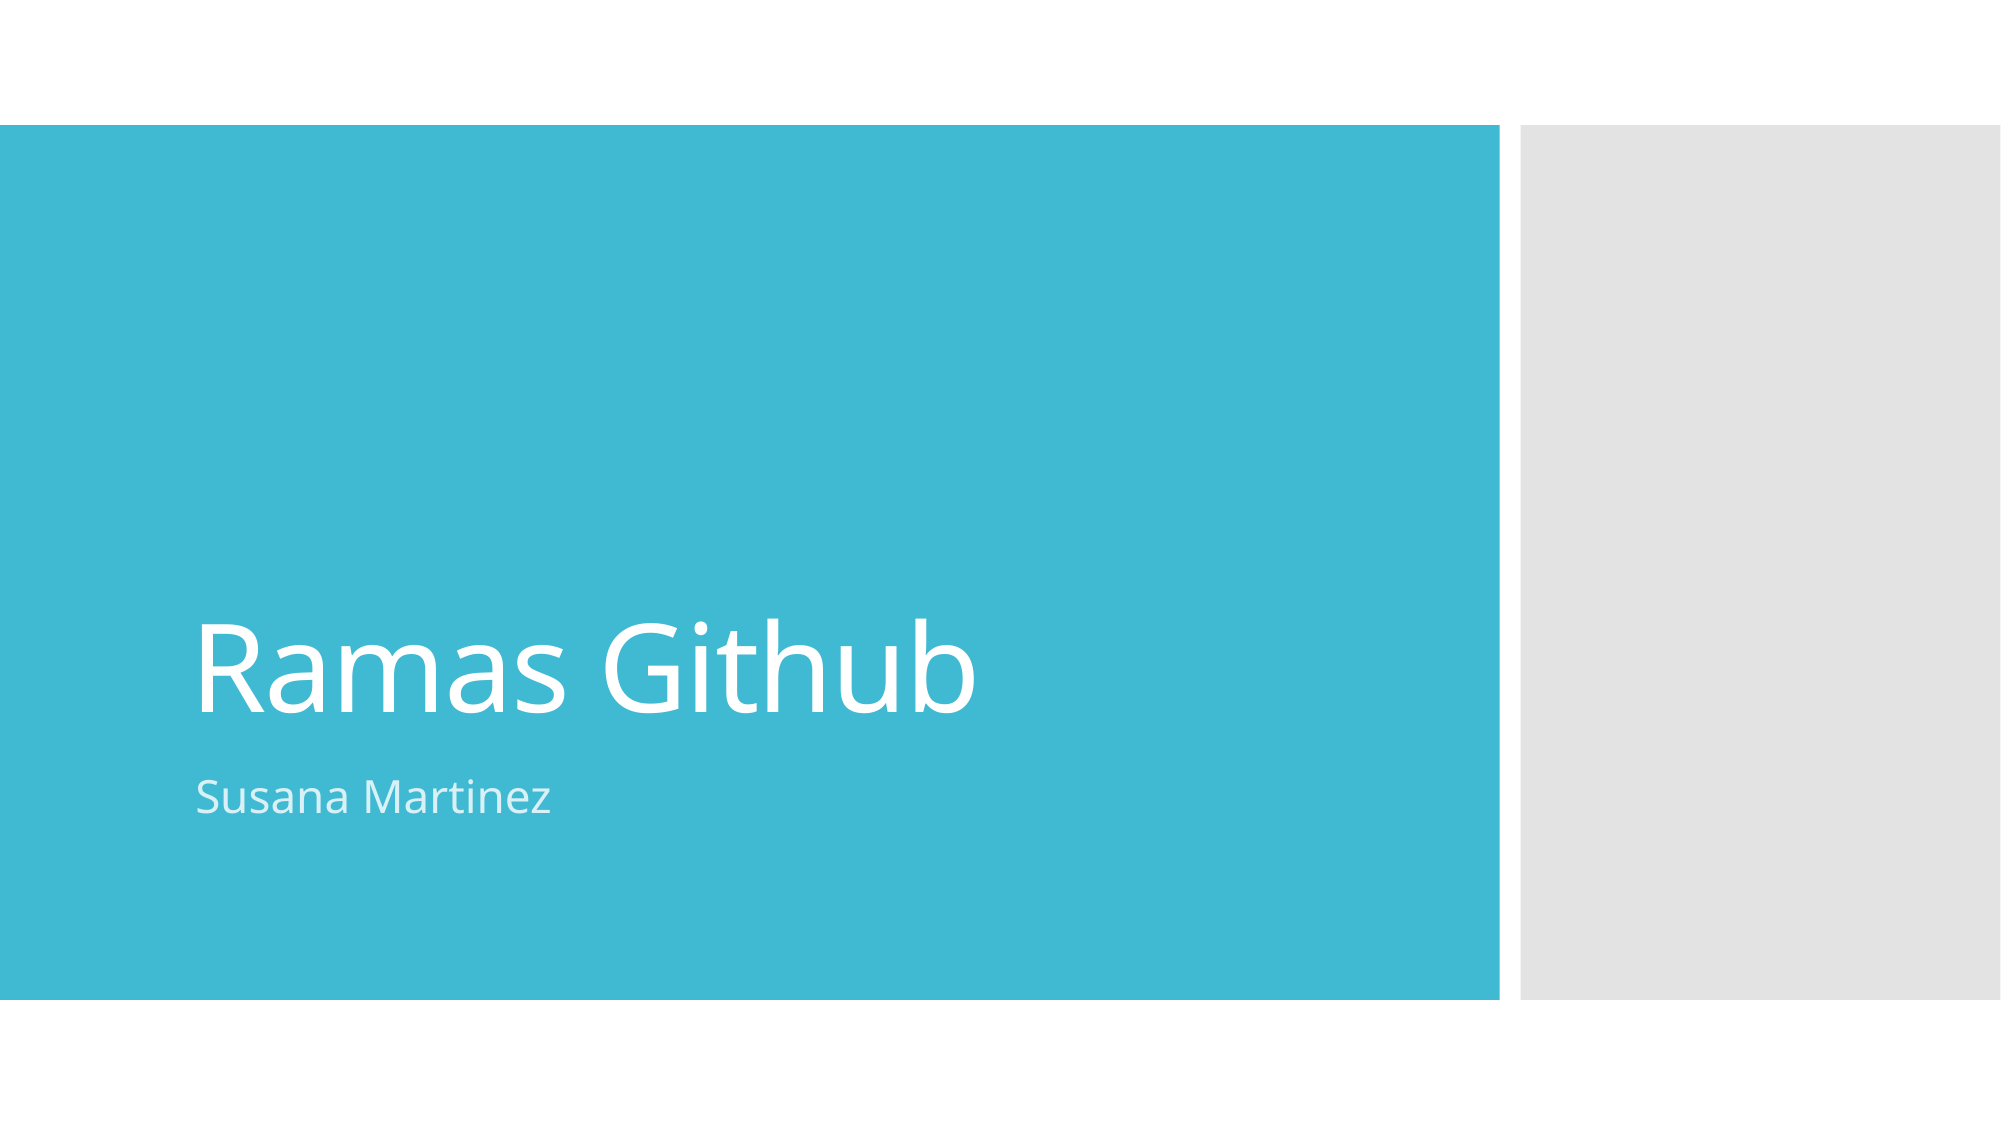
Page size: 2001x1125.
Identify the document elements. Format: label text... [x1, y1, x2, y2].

title Ramas Github [175, 213, 1376, 747]
subtitle Susana Martinez [180, 766, 1381, 917]
